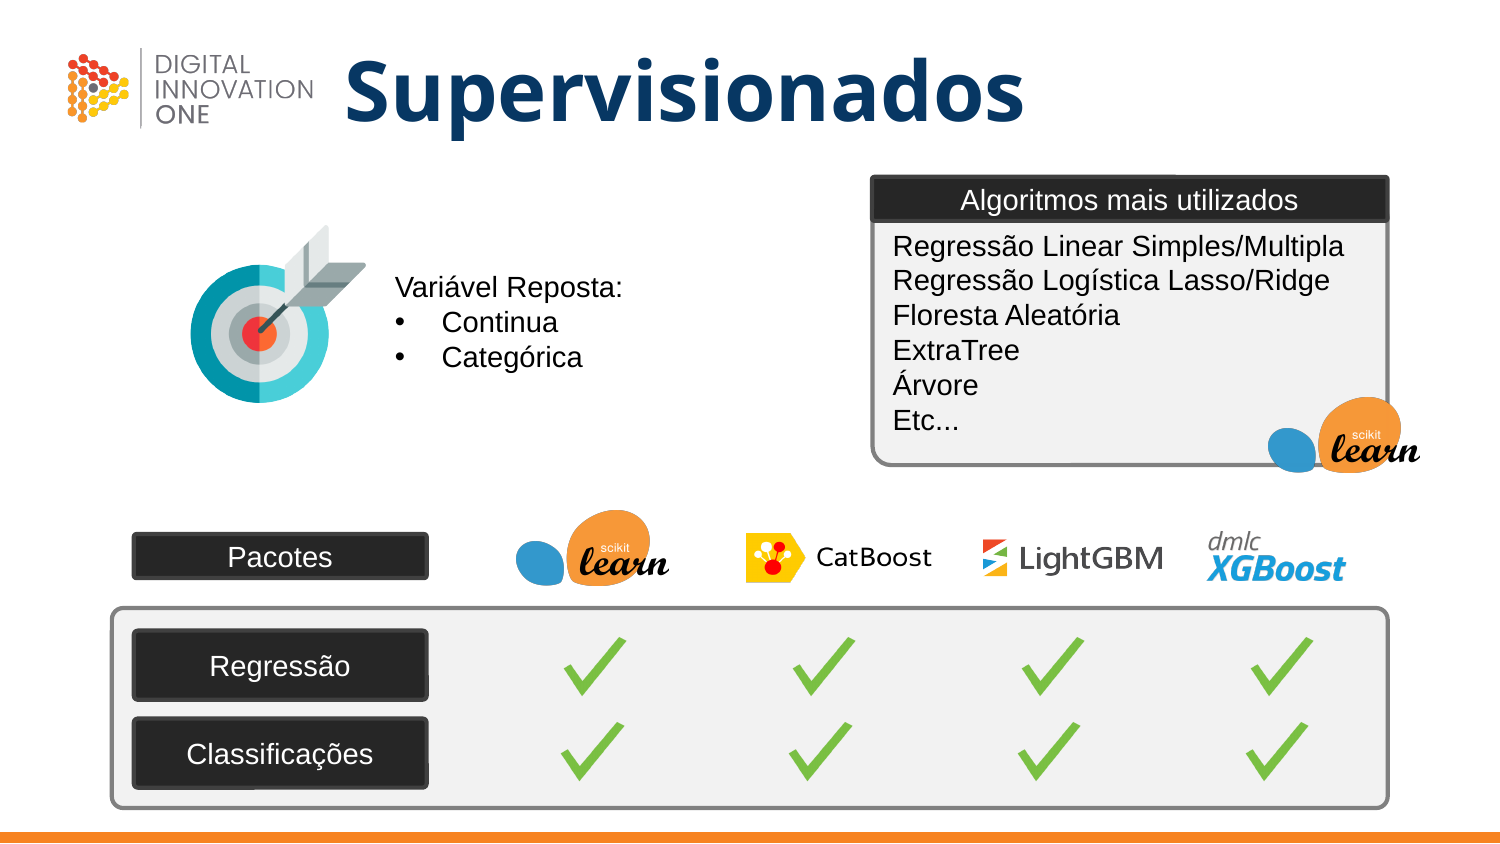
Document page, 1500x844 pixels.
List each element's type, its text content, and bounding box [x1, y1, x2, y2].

picture [1013, 719, 1084, 784]
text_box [871, 176, 1388, 466]
picture [189, 225, 367, 404]
picture [1018, 634, 1088, 699]
picture [1267, 396, 1420, 473]
picture [719, 508, 973, 607]
picture [557, 719, 628, 784]
picture [516, 509, 669, 586]
text_box Regressão [131, 628, 429, 702]
text_box [0, 832, 1500, 843]
subtitle Supervisionados [331, 39, 1449, 137]
picture [1206, 530, 1348, 582]
picture [1246, 634, 1317, 699]
text_box [109, 605, 1390, 811]
text_box Classificações [131, 716, 429, 790]
picture [789, 634, 859, 699]
picture [978, 513, 1168, 601]
picture [785, 719, 856, 784]
text_box Pacotes [131, 531, 429, 581]
picture [1241, 719, 1312, 784]
text_box Variável Reposta: Continua Categórica [380, 261, 756, 381]
picture [50, 39, 331, 138]
picture [560, 634, 630, 699]
